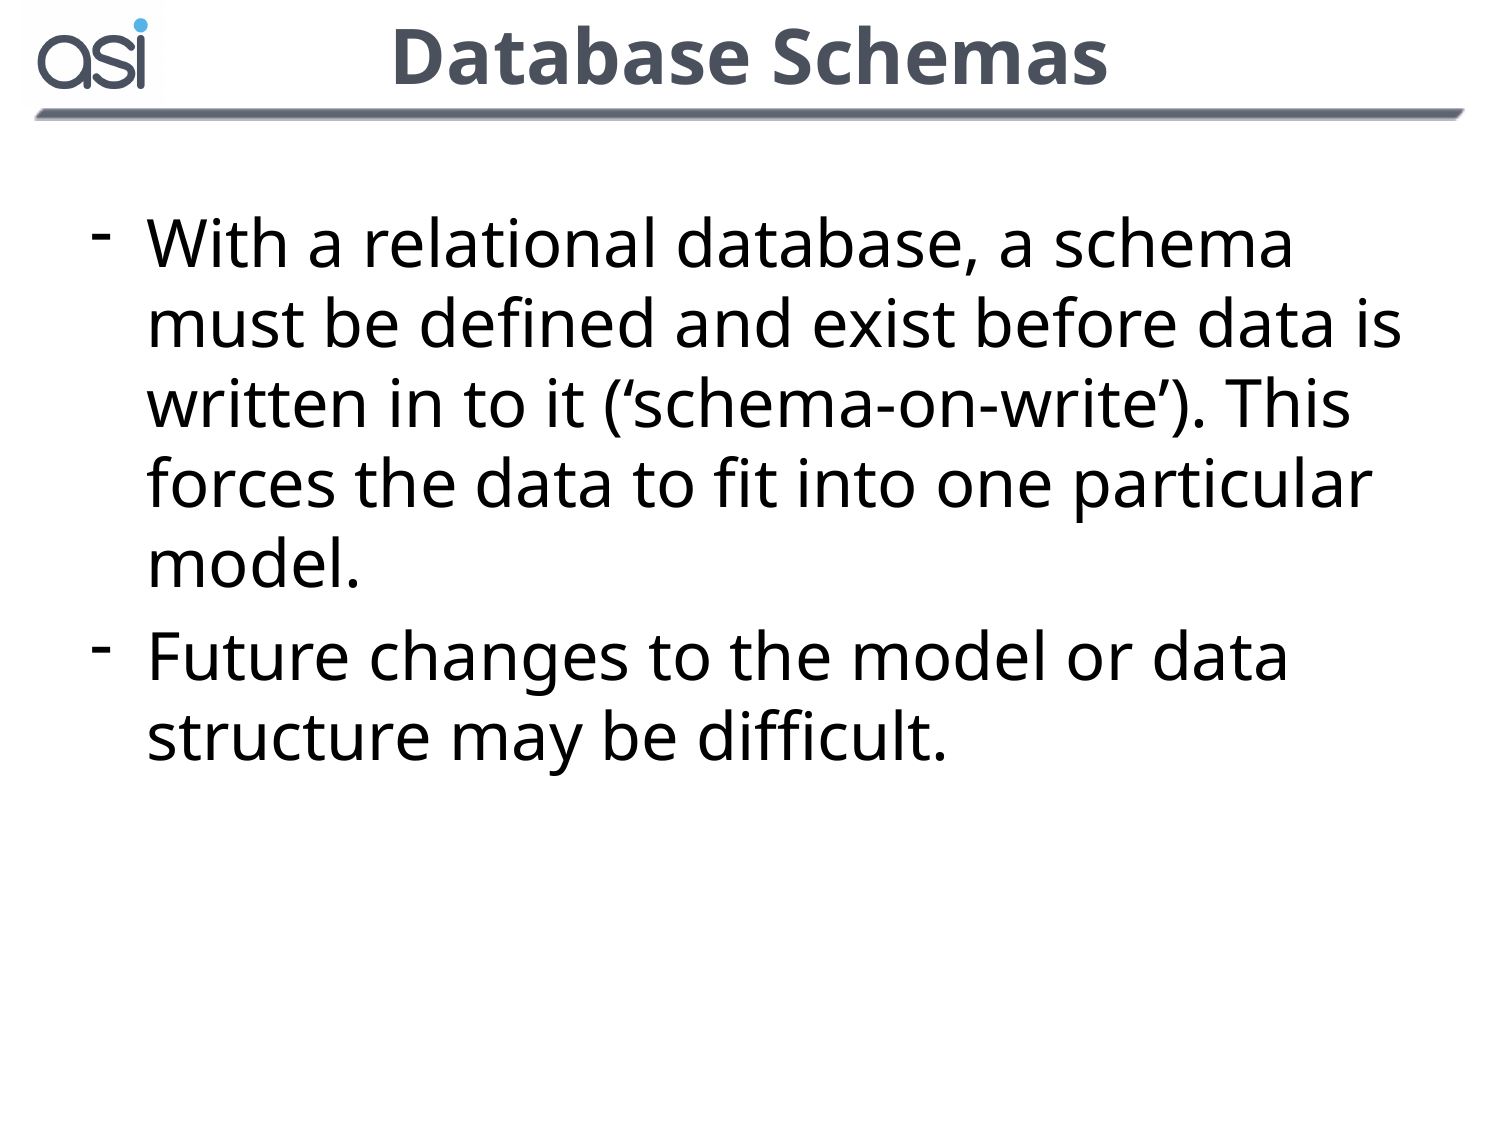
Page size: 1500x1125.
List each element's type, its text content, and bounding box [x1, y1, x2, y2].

title Database Schemas [33, 0, 1467, 108]
picture [20, 0, 1467, 121]
list With a relational database, a schema must be defined and exist before data is written in to it (‘schema-on-write’). This forces the data to fit into one particular model. Future changes to the model or data structure may be difficult. [75, 193, 1425, 951]
